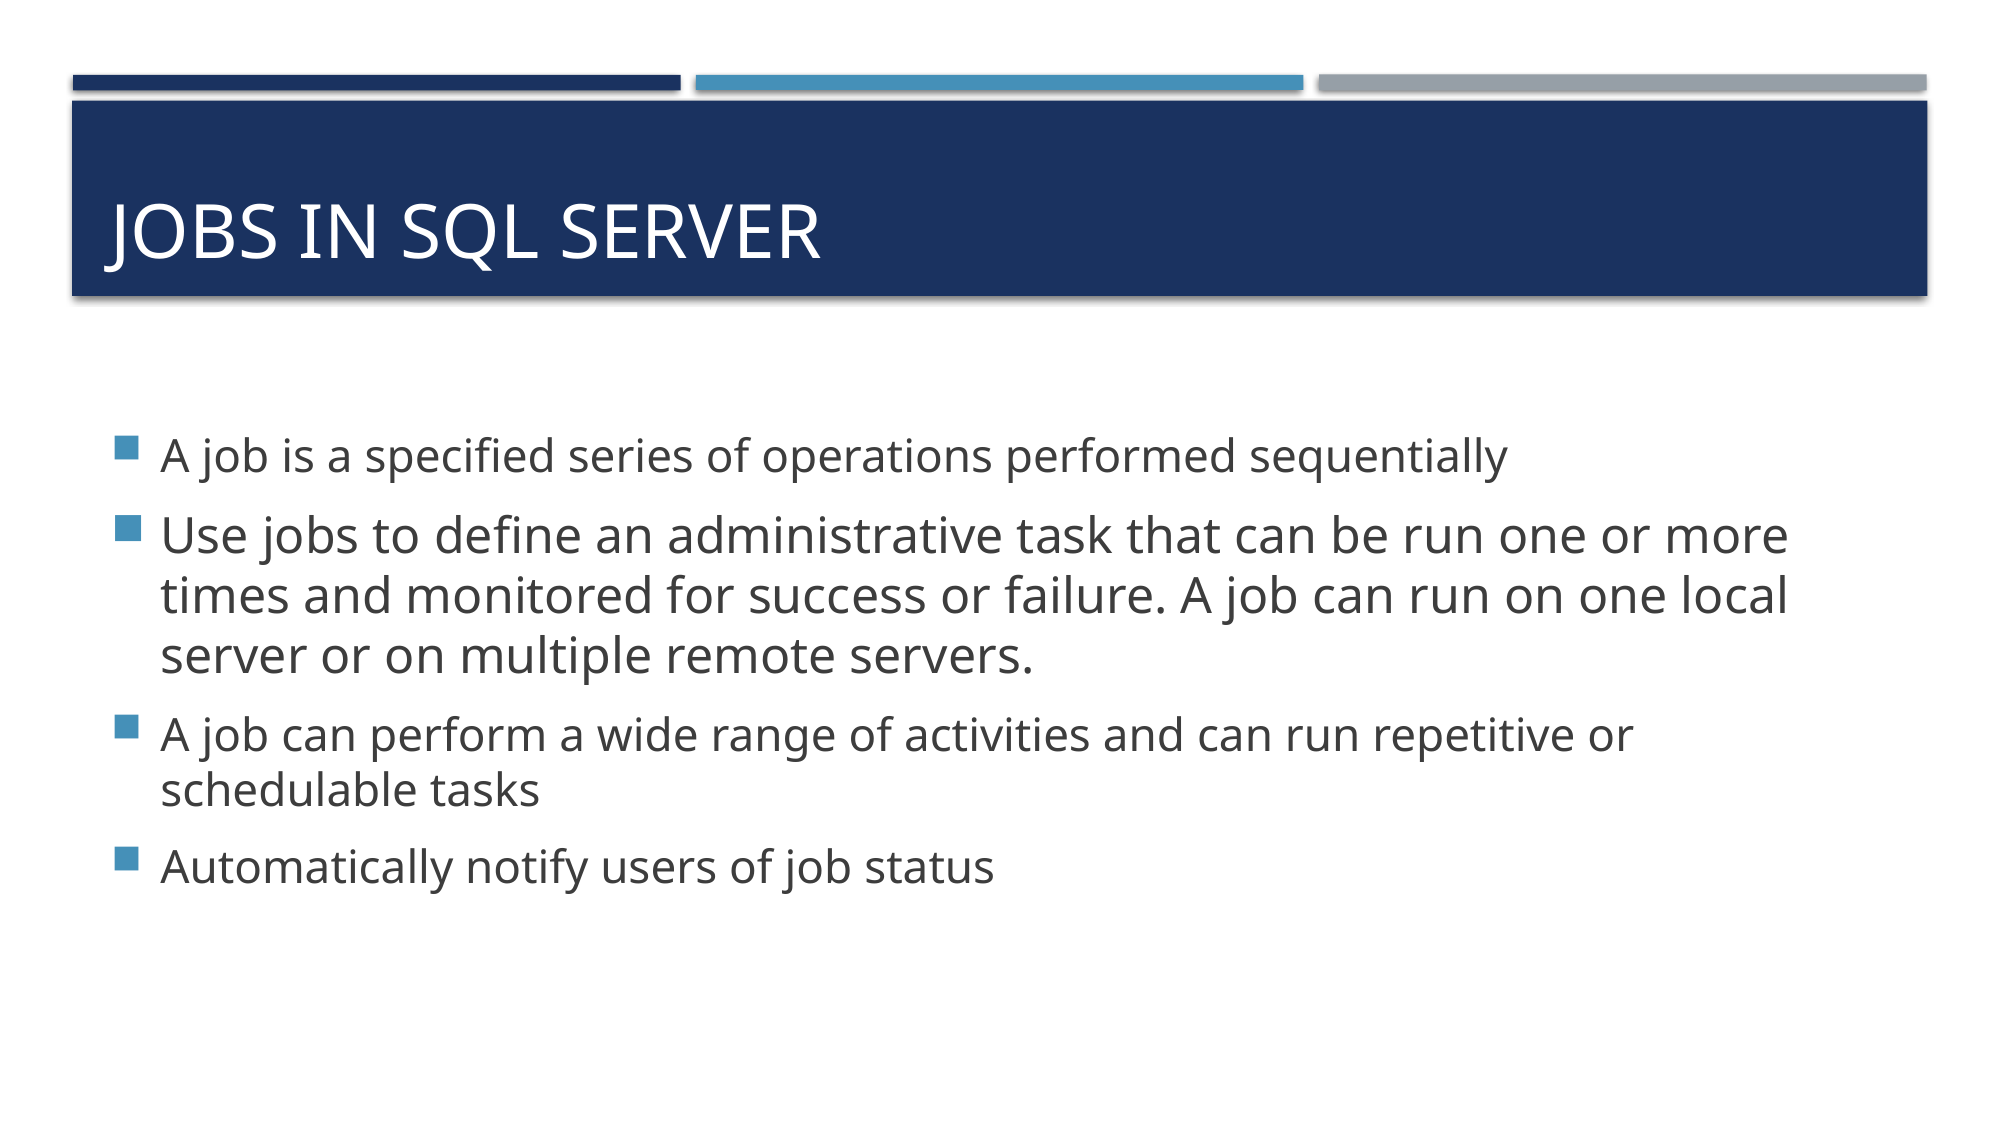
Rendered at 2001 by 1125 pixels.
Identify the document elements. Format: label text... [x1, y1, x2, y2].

title JOBs in SQL server [95, 115, 1905, 282]
list A job is a specified series of operations performed sequentially Use jobs to define an administrative task that can be run one or more times and monitored for success or failure. A job can run on one local server or on multiple remote servers. A job can perform a wide range of activities and can run repetitive or schedulable tasks Automatically notify users of job status [95, 357, 1905, 962]
